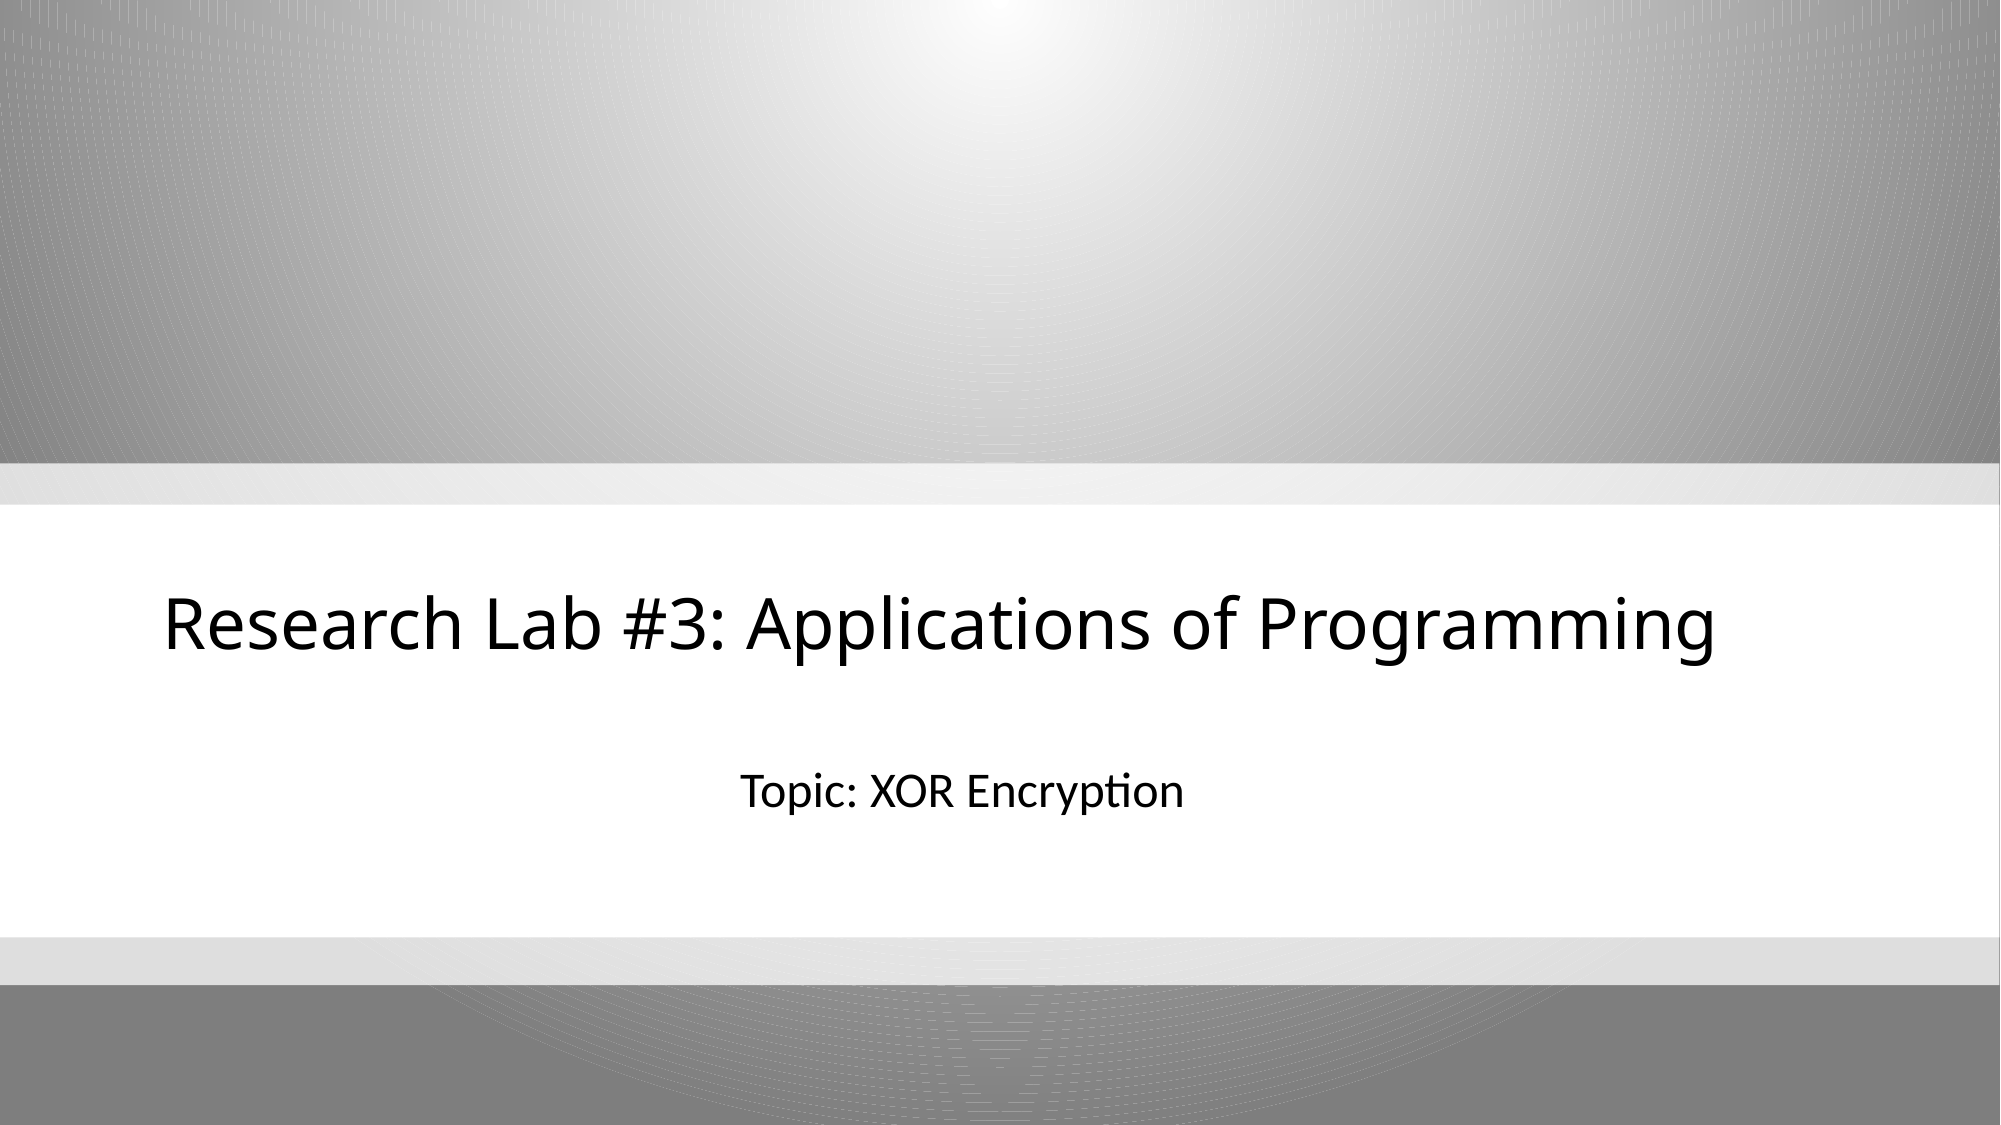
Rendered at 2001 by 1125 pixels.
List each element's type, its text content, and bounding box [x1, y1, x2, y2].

subtitle Topic: XOR Encryption [262, 750, 1663, 925]
title Research Lab #3: Applications of Programming [132, 529, 1750, 713]
